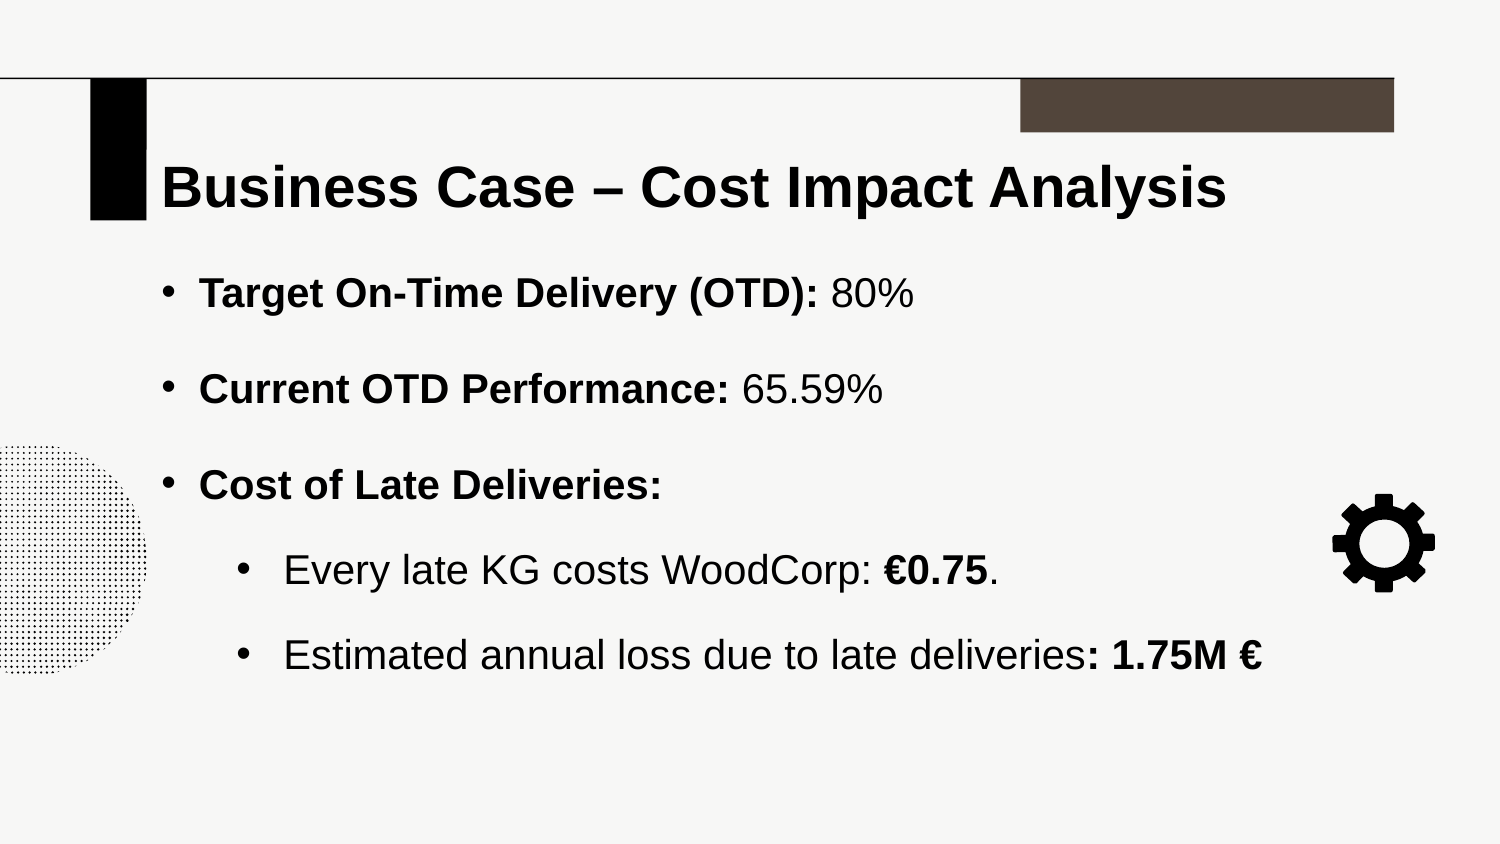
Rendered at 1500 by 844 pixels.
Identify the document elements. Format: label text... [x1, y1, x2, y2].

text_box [286, 654, 421, 790]
text_box [90, 80, 147, 221]
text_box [1020, 79, 1395, 133]
text_box [1332, 493, 1435, 593]
text_box Business Case – Cost Impact Analysis Target On-Time Delivery (OTD): 80% Current OTD Performance: 65.59% Cost of Late Deliveries: Every late KG costs WoodCorp: €0.75. Estimated annual loss due to late deliveries: 1.75M € [146, 149, 1296, 839]
